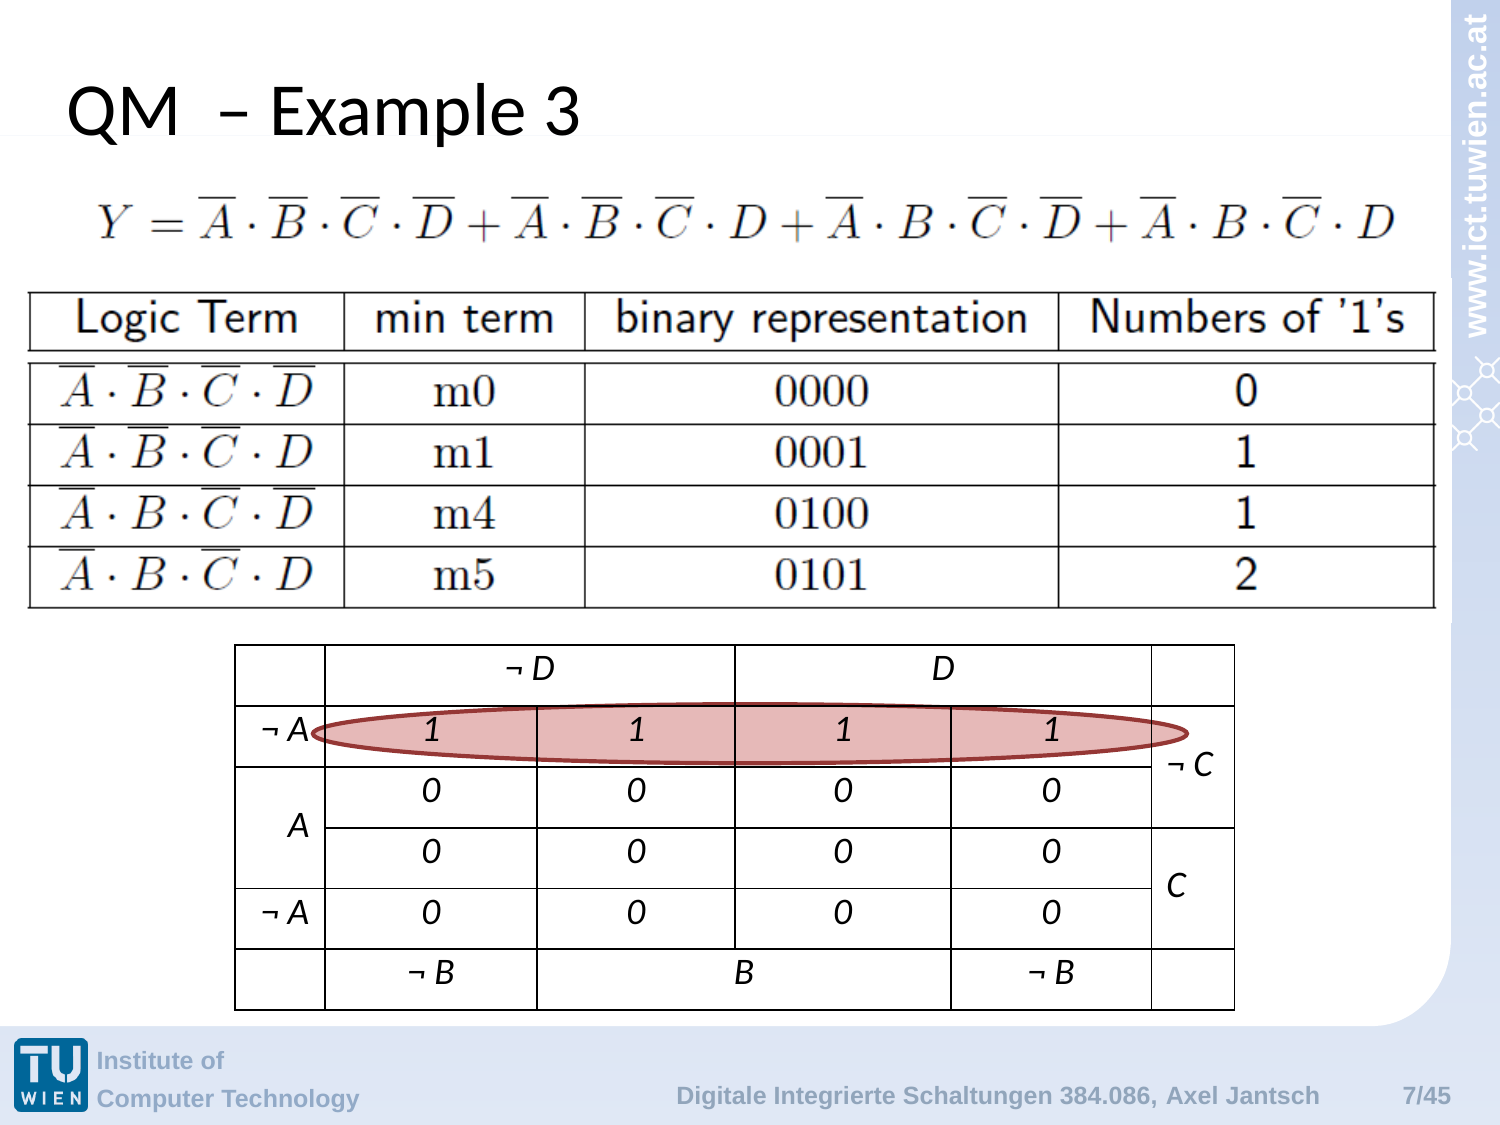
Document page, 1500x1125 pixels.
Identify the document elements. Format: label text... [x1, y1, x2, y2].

picture [52, 1046, 64, 1081]
table_cell [236, 950, 324, 1009]
table_header [1152, 646, 1234, 705]
table_cell 0 [538, 889, 734, 948]
table_header D [736, 646, 1151, 705]
table_cell ¬ A [236, 707, 324, 766]
table_cell 1 [538, 707, 734, 766]
table_cell 0 [326, 768, 536, 827]
picture [17, 172, 1453, 623]
picture [68, 1046, 80, 1082]
picture [22, 1092, 35, 1104]
table_cell 0 [736, 768, 950, 827]
picture [31, 1056, 38, 1082]
table_cell 0 [736, 889, 950, 948]
table_cell ¬ A [236, 889, 324, 948]
title QM – Example 3 [51, 11, 1412, 200]
table_cell C [1152, 829, 1234, 948]
table_cell ¬ B [952, 950, 1151, 1009]
picture [71, 1092, 80, 1104]
table_cell 0 [736, 829, 950, 888]
table_cell ¬ C [1152, 707, 1234, 827]
table_cell [1152, 950, 1234, 1009]
table_cell 0 [952, 829, 1151, 888]
table_cell A [236, 768, 324, 888]
table_cell 1 [326, 707, 536, 766]
table_cell ¬ B [326, 950, 536, 1009]
table_cell 0 [326, 829, 536, 888]
table_cell 0 [326, 889, 536, 948]
table_cell 0 [538, 829, 734, 888]
table_cell 1 [736, 707, 950, 766]
table_cell 0 [538, 768, 734, 827]
table_cell 0 [952, 889, 1151, 948]
table_header ¬ D [326, 646, 734, 705]
picture [55, 1092, 62, 1104]
picture [21, 1046, 47, 1053]
table_cell B [538, 950, 950, 1009]
footer Digitale Integrierte Schaltungen 384.086, Axel Jantsch [585, 1029, 1336, 1118]
table_header [236, 646, 324, 705]
table_cell 0 [952, 768, 1151, 827]
table_cell 1 [952, 707, 1151, 766]
